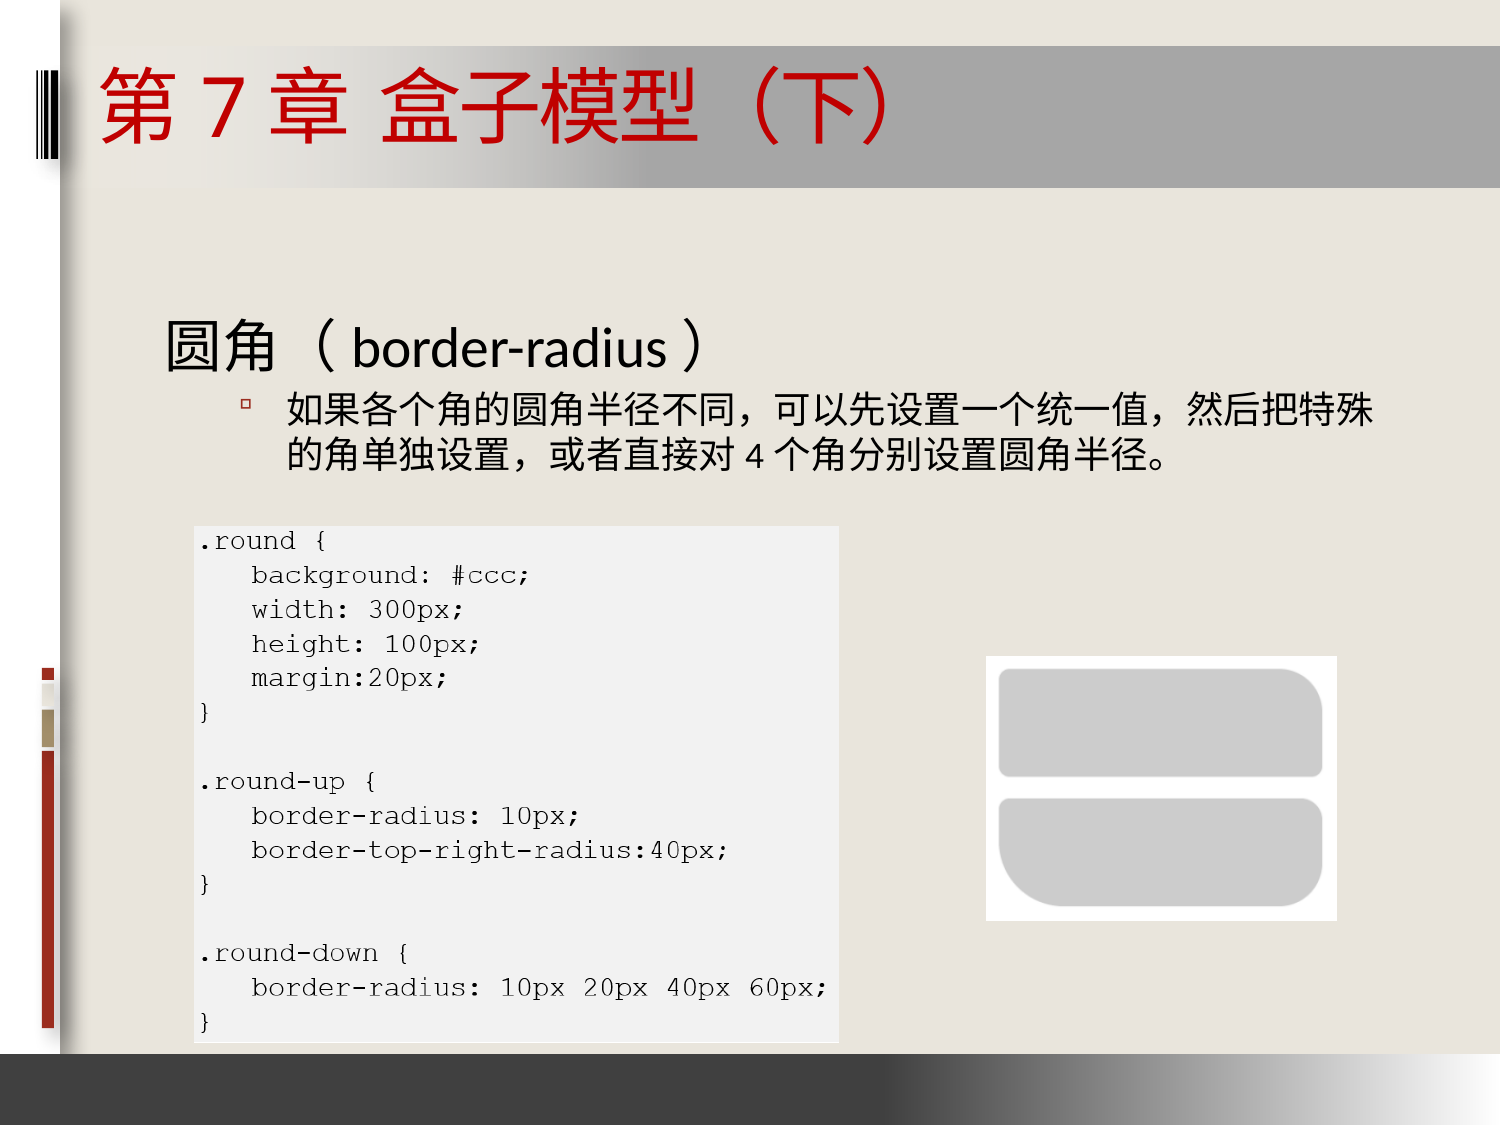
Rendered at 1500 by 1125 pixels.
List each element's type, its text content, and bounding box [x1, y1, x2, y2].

title 第7章 盒子模型（下） [82, 46, 1357, 163]
list 圆角（border-radius） 如果各个角的圆角半径不同，可以先设置一个统一值，然后把特殊的角单独设置，或者直接对4个角分别设置圆角半径。 [150, 292, 1425, 1043]
picture [985, 656, 1337, 922]
picture [194, 526, 839, 1043]
